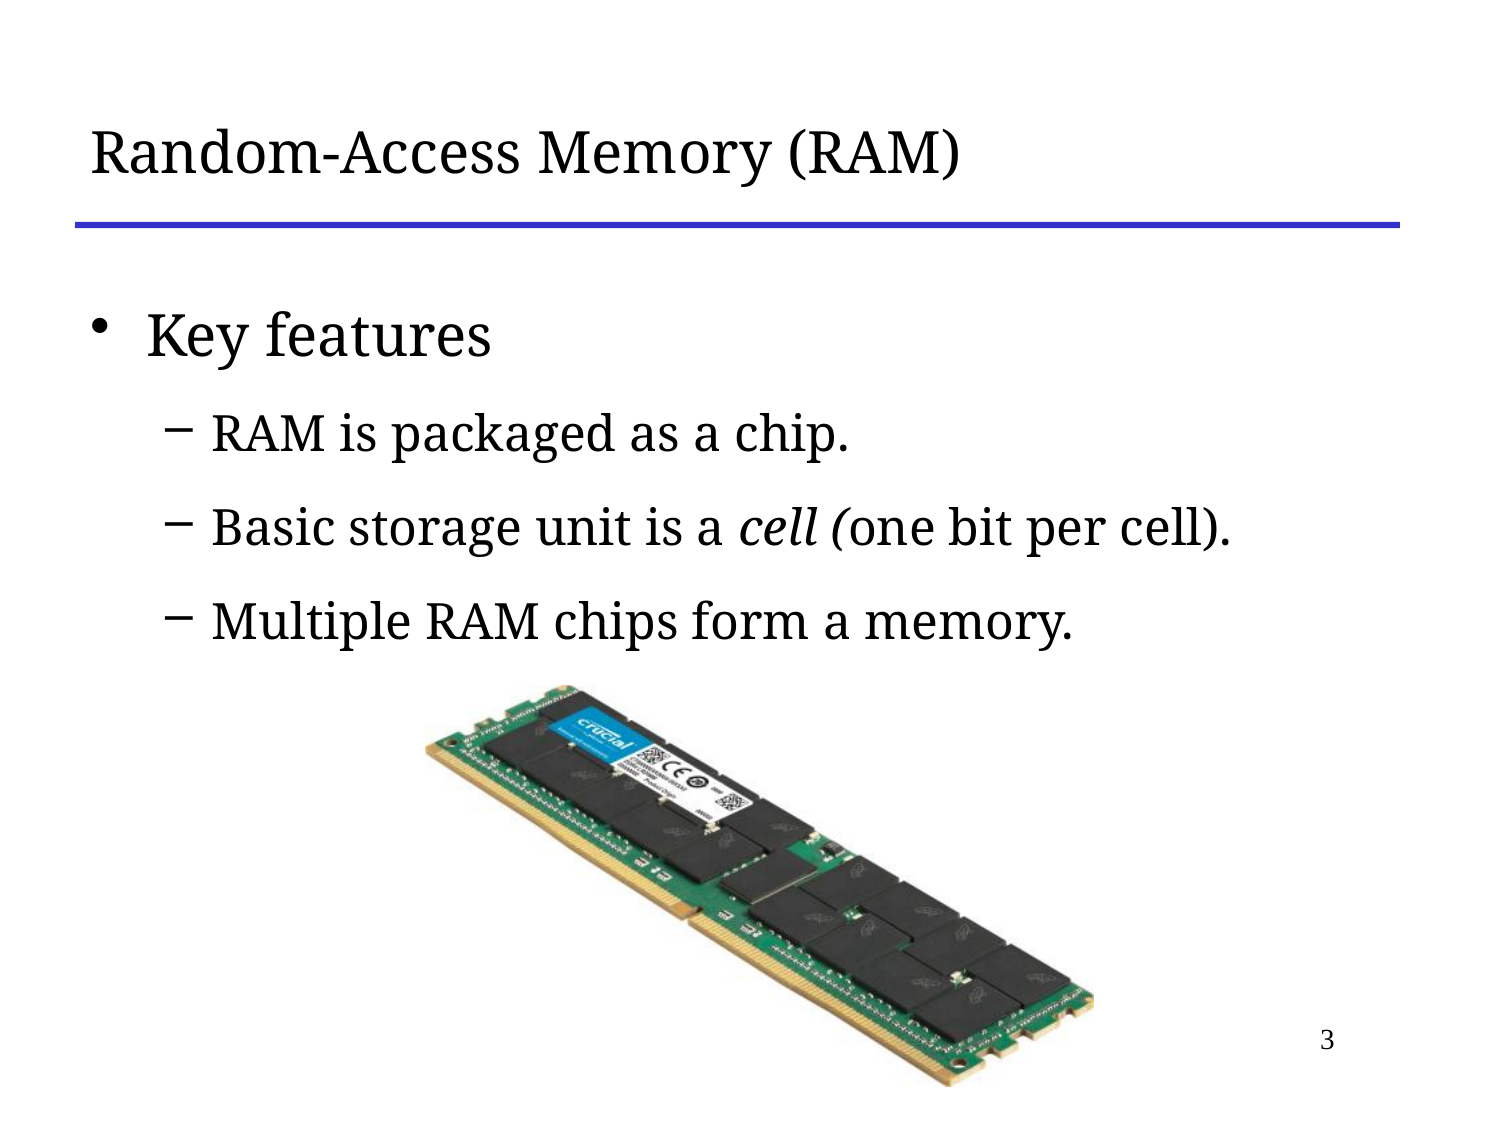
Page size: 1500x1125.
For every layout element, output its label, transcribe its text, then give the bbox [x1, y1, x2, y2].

title Random-Access Memory (RAM) [75, 75, 1400, 225]
slide_number 3 [1137, 1012, 1351, 1088]
picture [424, 684, 1094, 1087]
list Key features RAM is packaged as a chip. Basic storage unit is a cell (one bit per cell). Multiple RAM chips form a memory. [75, 262, 1438, 988]
